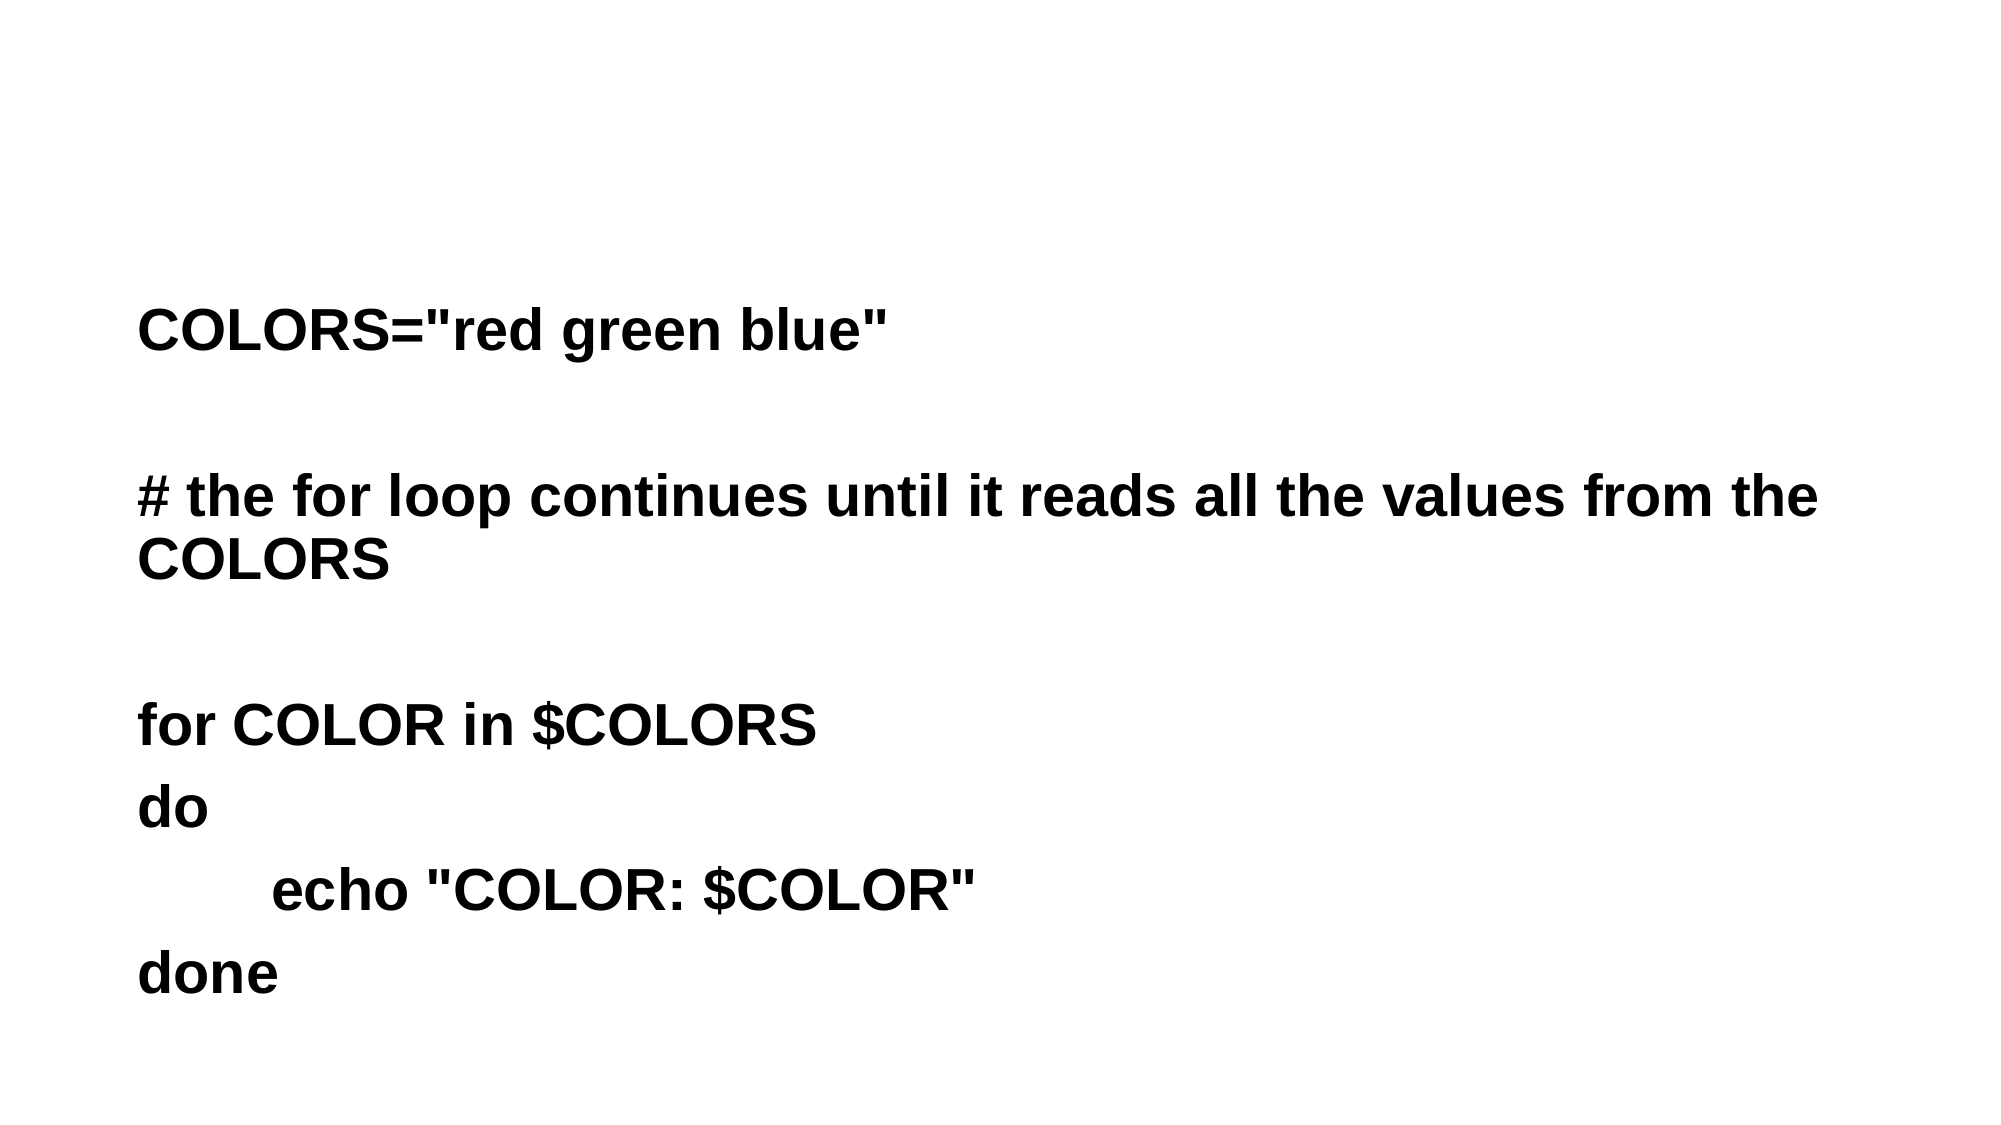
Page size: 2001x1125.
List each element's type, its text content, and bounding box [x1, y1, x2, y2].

list COLORS="red green blue" # the for loop continues until it reads all the values from the COLORS for COLOR in $COLORS do echo "COLOR: $COLOR" done [137, 299, 1863, 1014]
